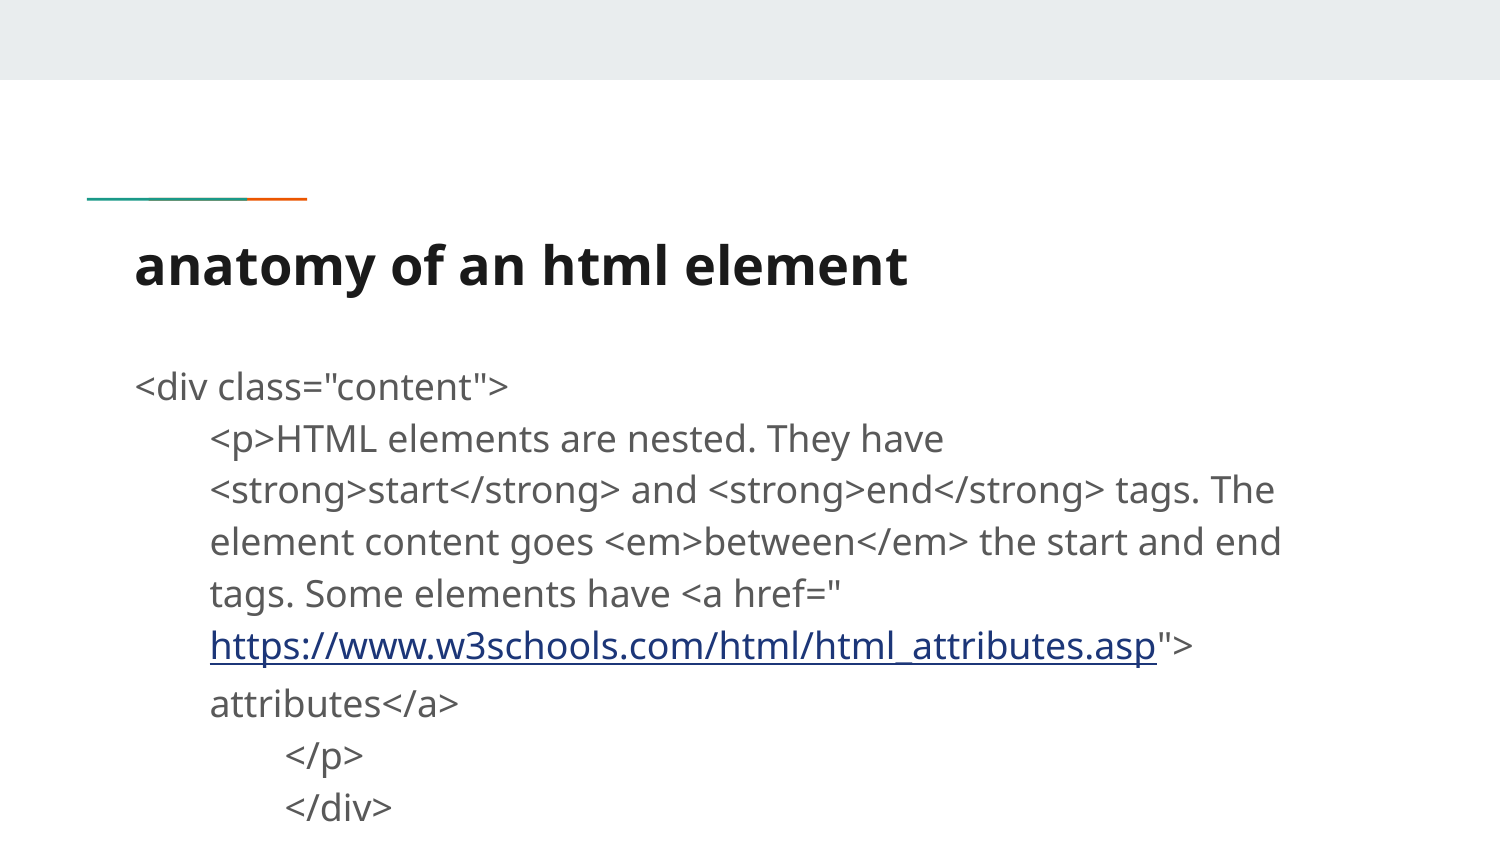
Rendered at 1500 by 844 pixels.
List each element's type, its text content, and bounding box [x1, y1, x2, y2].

list <div class="content"> <p>HTML elements are nested. They have <strong>start</strong> and <strong>end</strong> tags. The element content goes <em>between</em> the start and end tags. Some elements have <a href="https://www.w3schools.com/html/html_attributes.asp"> attributes</a> </p> </div> [119, 341, 1381, 712]
title anatomy of an html element [119, 216, 1381, 305]
